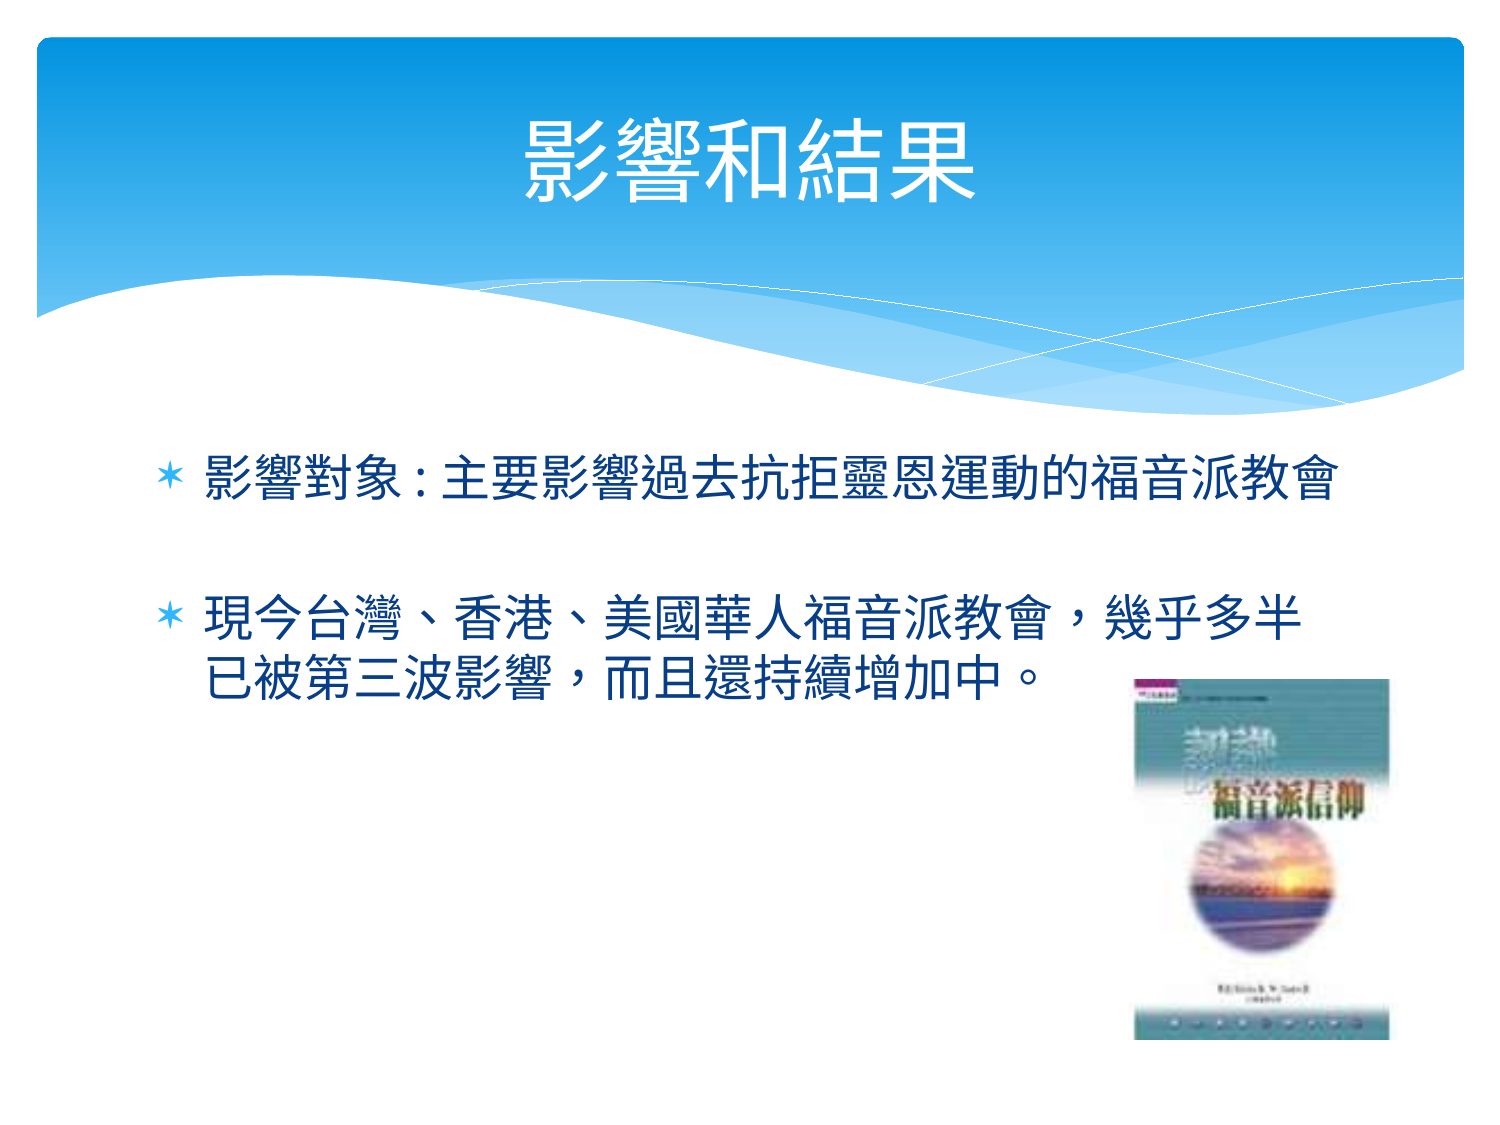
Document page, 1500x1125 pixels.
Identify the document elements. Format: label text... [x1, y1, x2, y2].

picture [1127, 678, 1399, 1040]
title 影響和結果 [75, 55, 1425, 261]
list 影響對象:主要影響過去抗拒靈恩運動的福音派教會 現今台灣、香港、美國華人福音派教會，幾乎多半已被第三波影響，而且還持續增加中。 [143, 438, 1359, 1005]
